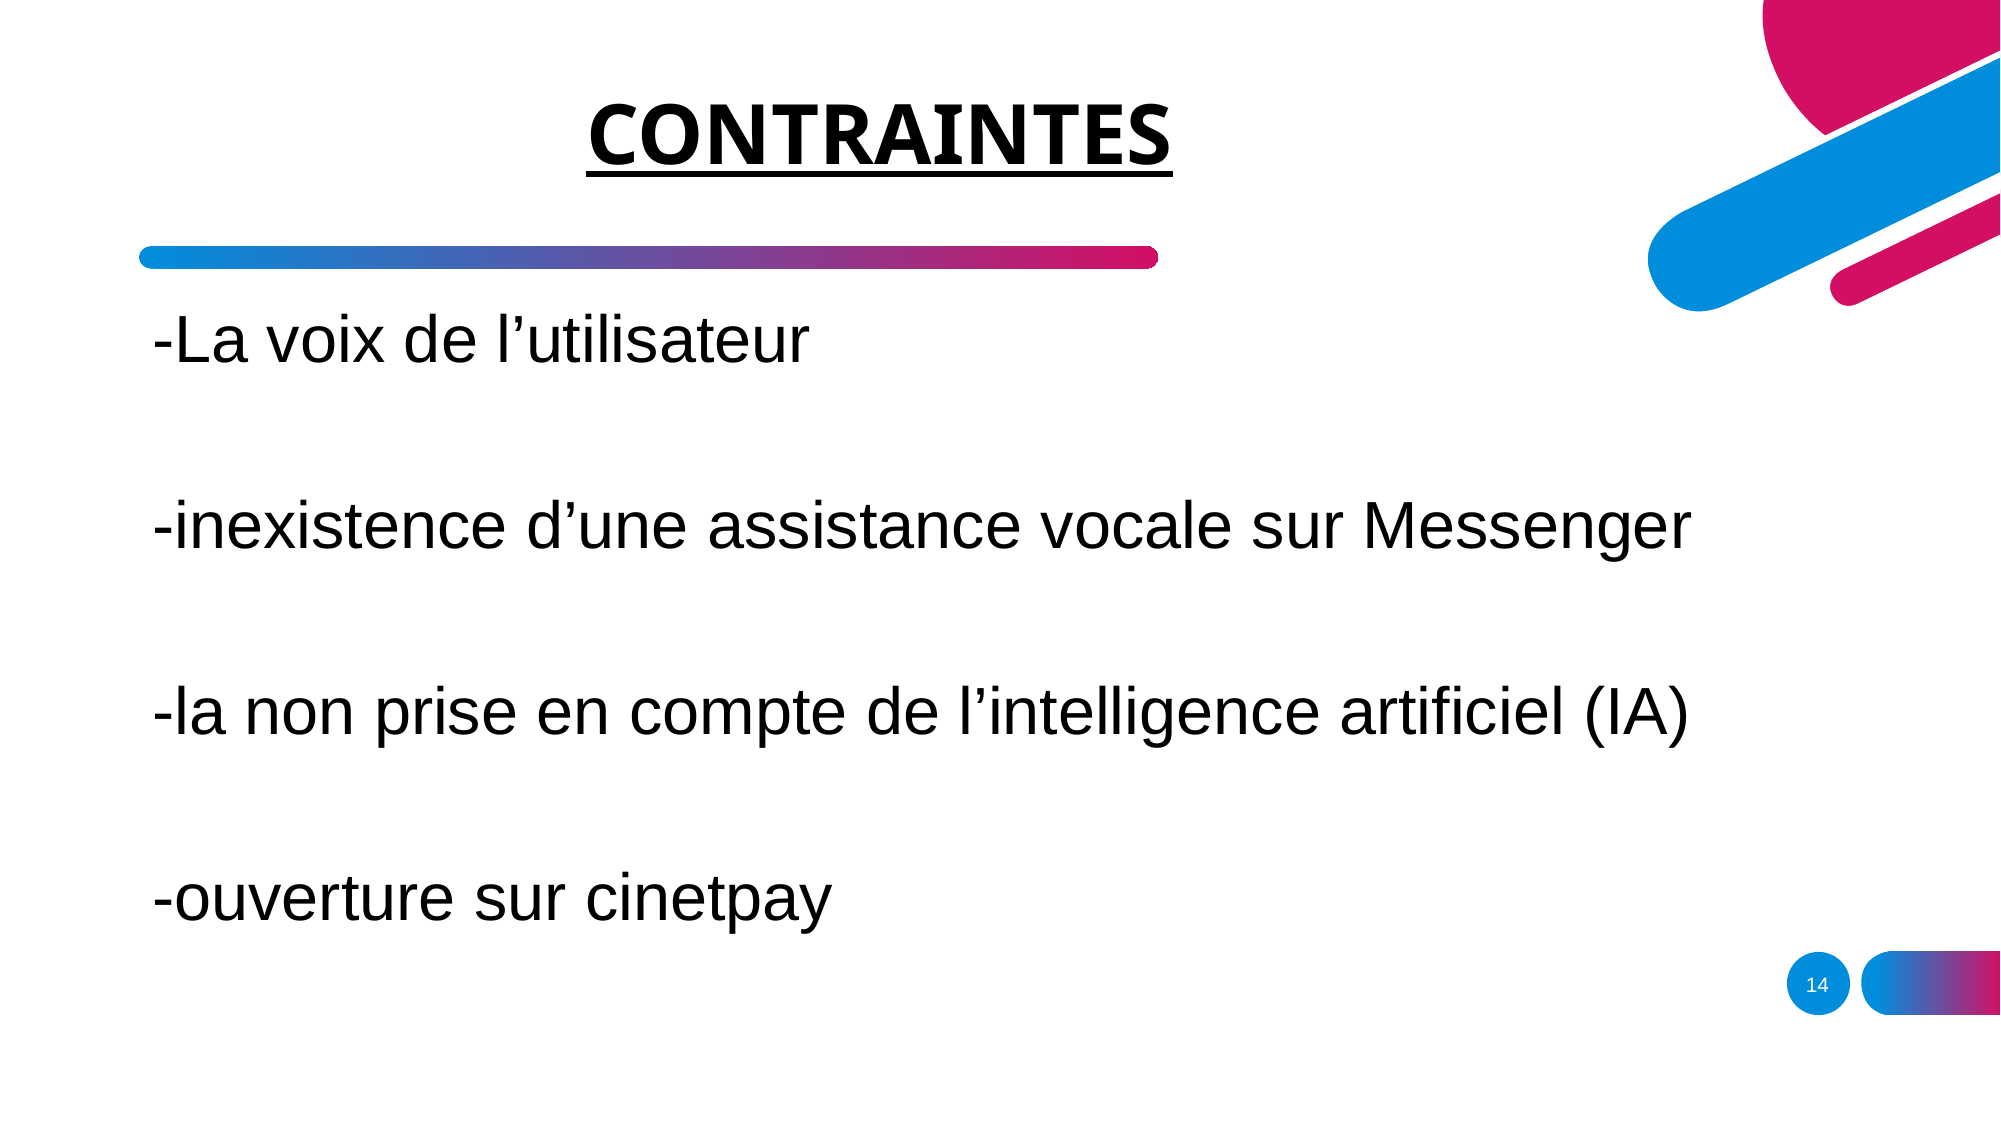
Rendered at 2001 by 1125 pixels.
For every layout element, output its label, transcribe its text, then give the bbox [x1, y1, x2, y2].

text_box -La voix de l’utilisateur -inexistence d’une assistance vocale sur Messenger -la non prise en compte de l’intelligence artificiel (IA) -ouverture sur cinetpay [137, 297, 1734, 1015]
title CONTRAINTES [137, 59, 1623, 215]
slide_number 14 [1772, 954, 1863, 1015]
